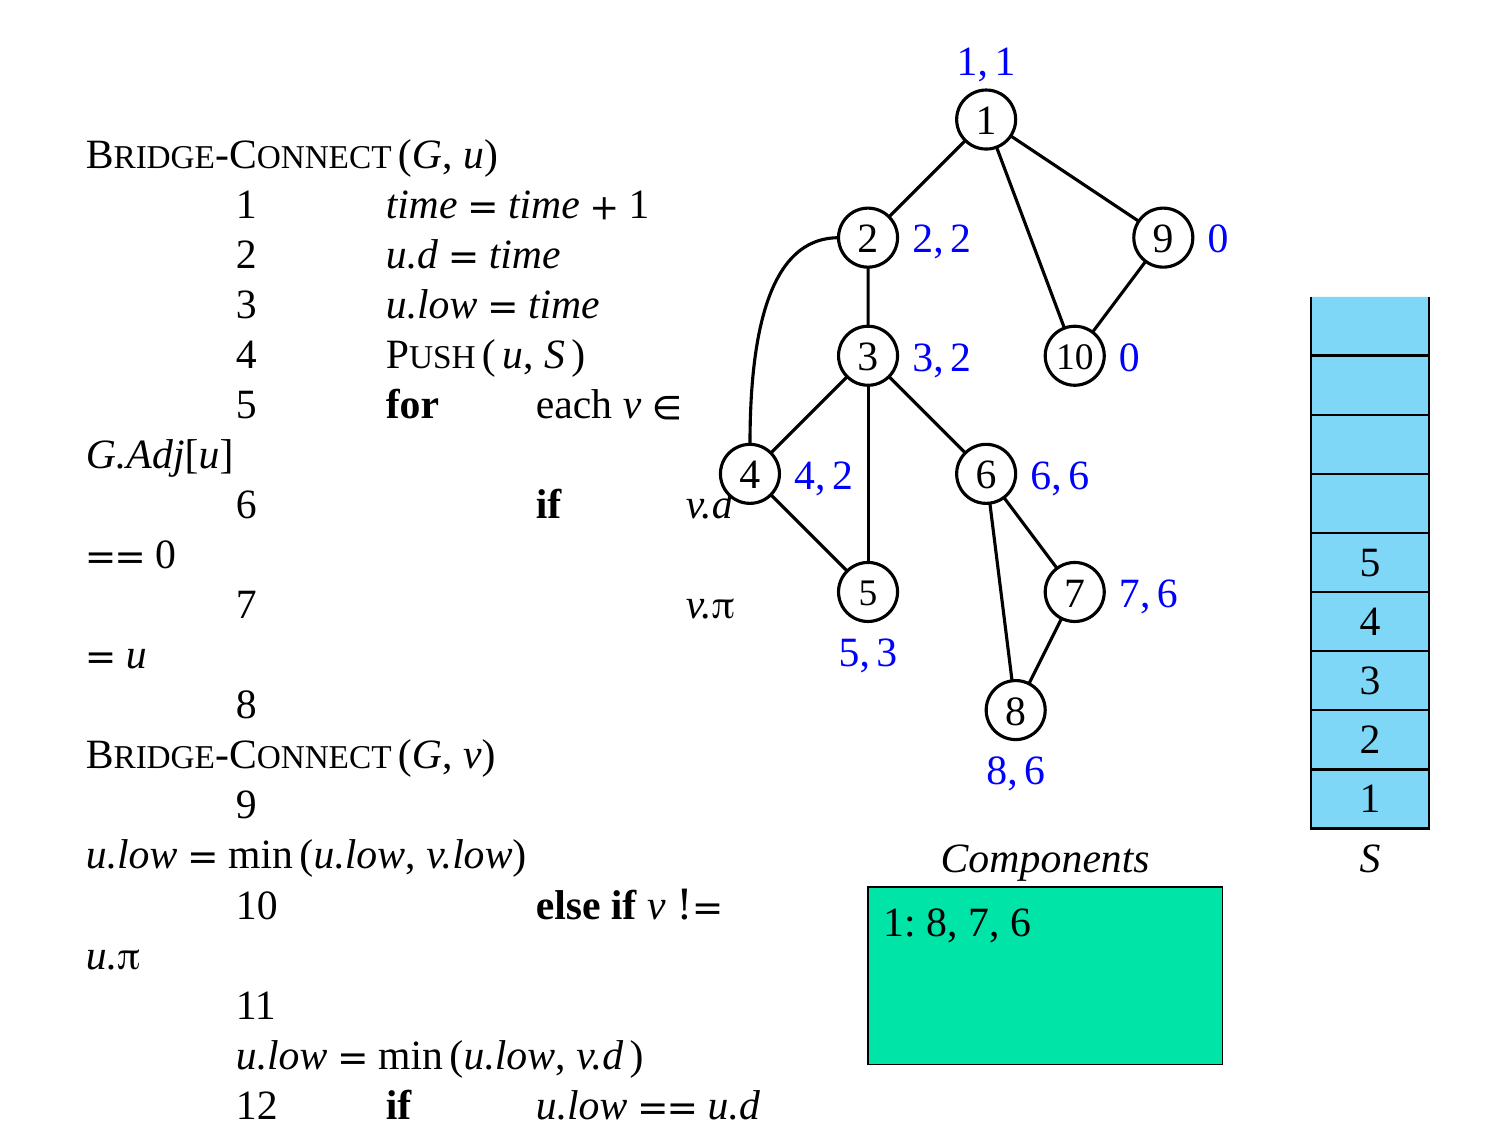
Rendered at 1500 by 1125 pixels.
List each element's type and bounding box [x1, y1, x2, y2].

text_box [927, 828, 1164, 887]
table_cell [1312, 357, 1428, 414]
table_cell [1312, 475, 1428, 532]
table_cell [1312, 711, 1428, 768]
text_box [1340, 828, 1400, 888]
list [772, 279, 780, 296]
table_cell [1312, 593, 1428, 650]
table_cell [1312, 416, 1428, 473]
text_box [690, 30, 1282, 799]
table_header [1312, 297, 1428, 354]
table_cell [1312, 771, 1428, 827]
table_cell [1312, 534, 1428, 591]
list [70, 119, 780, 1036]
table_cell [1312, 652, 1428, 709]
